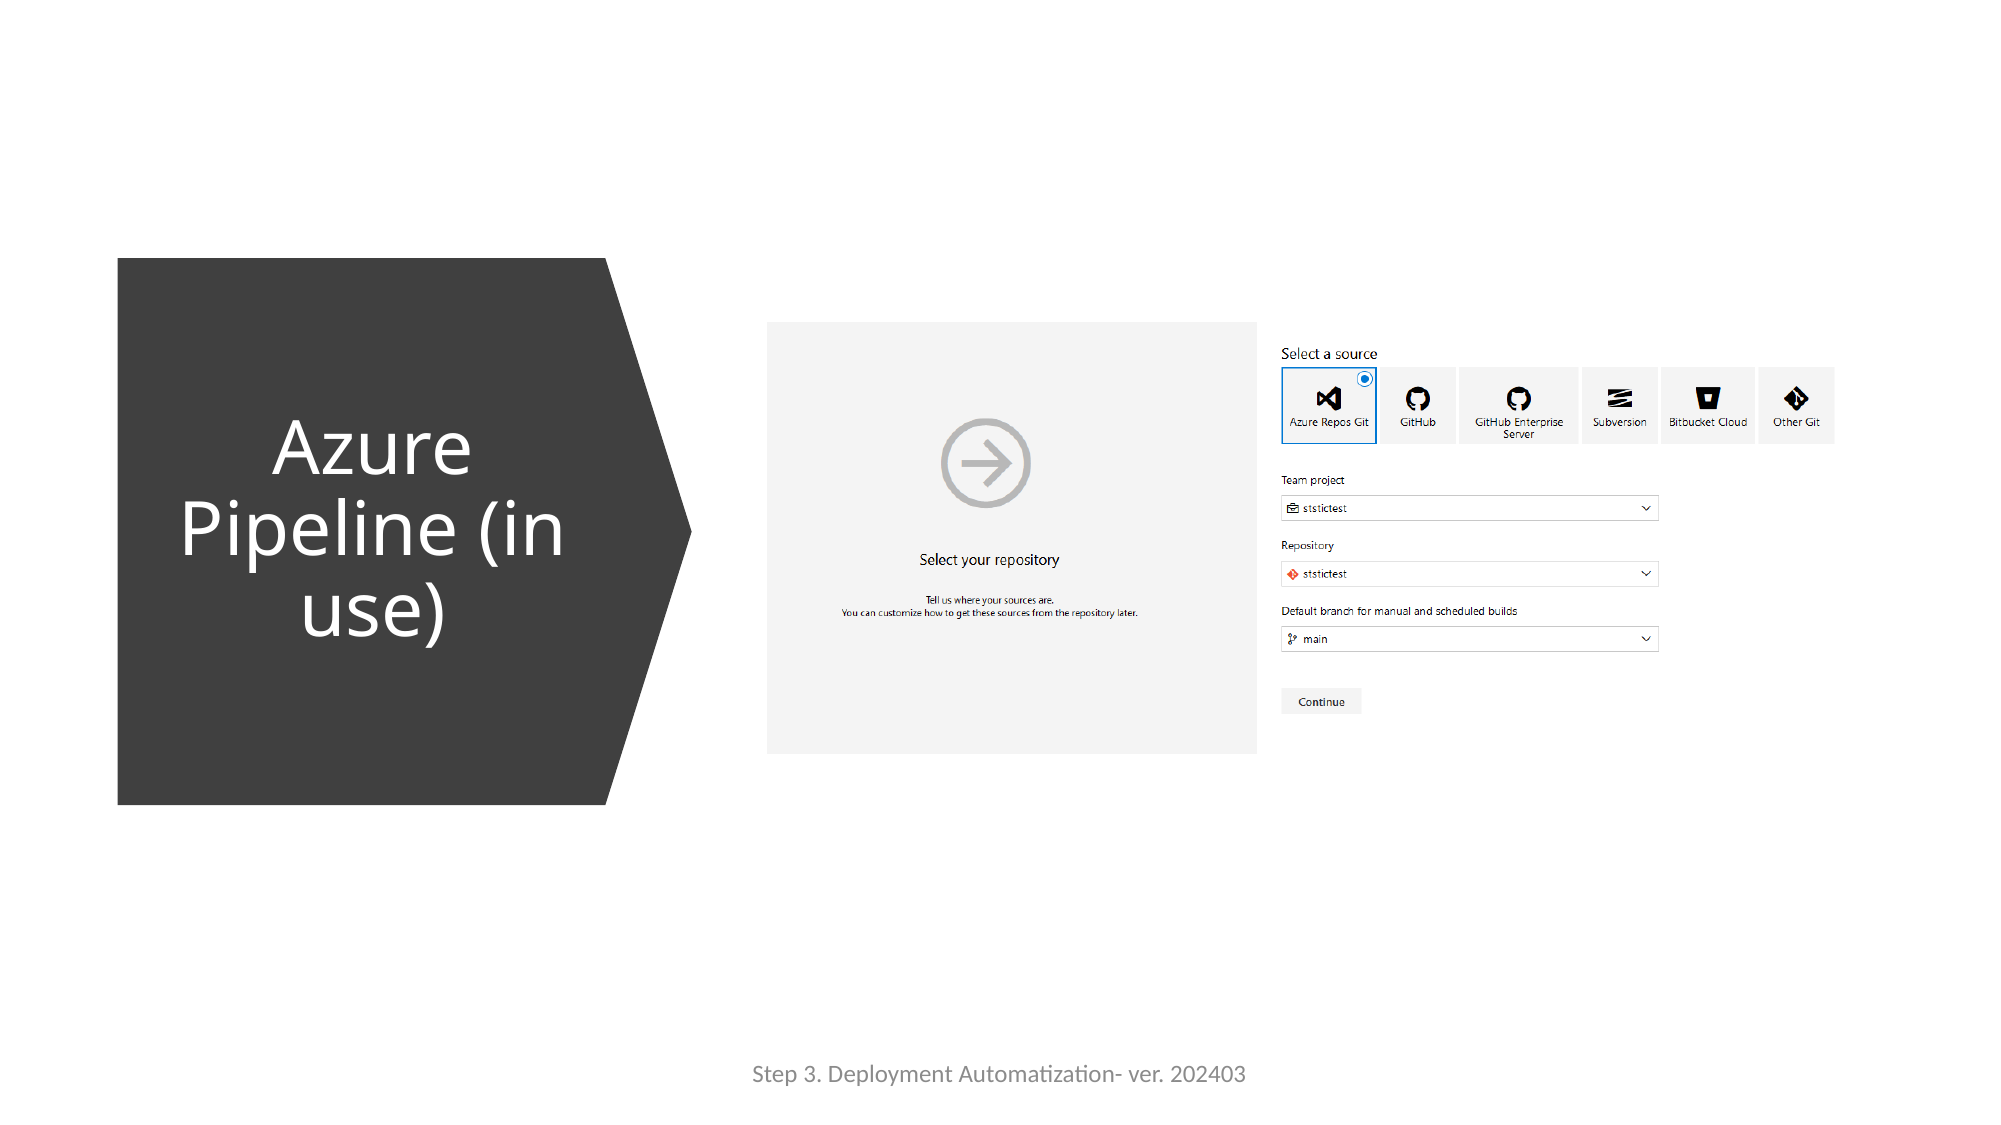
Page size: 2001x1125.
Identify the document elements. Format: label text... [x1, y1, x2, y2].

title Azure Pipeline (in use) [145, 322, 600, 741]
text_box [116, 257, 693, 807]
picture [767, 322, 1855, 754]
footer Step 3. Deployment Automatization- ver. 202403 [662, 1042, 1338, 1103]
